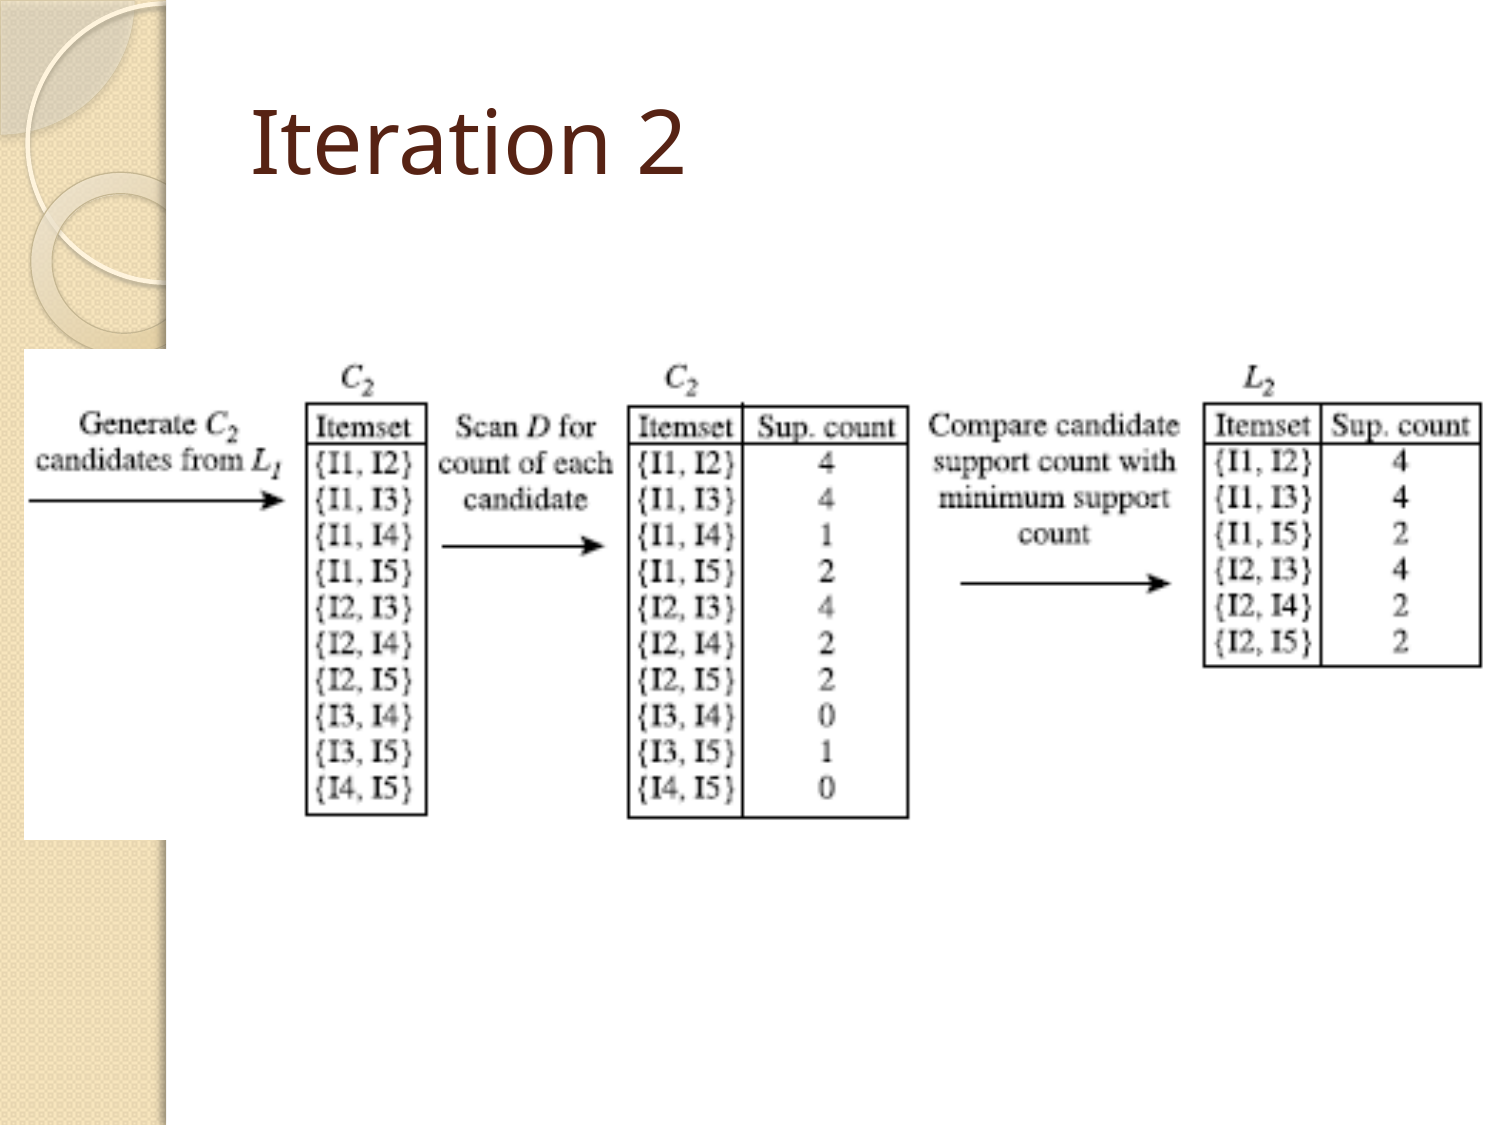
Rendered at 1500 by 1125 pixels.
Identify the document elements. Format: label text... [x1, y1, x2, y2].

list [24, 349, 1500, 841]
title Iteration 2 [235, 45, 1466, 233]
